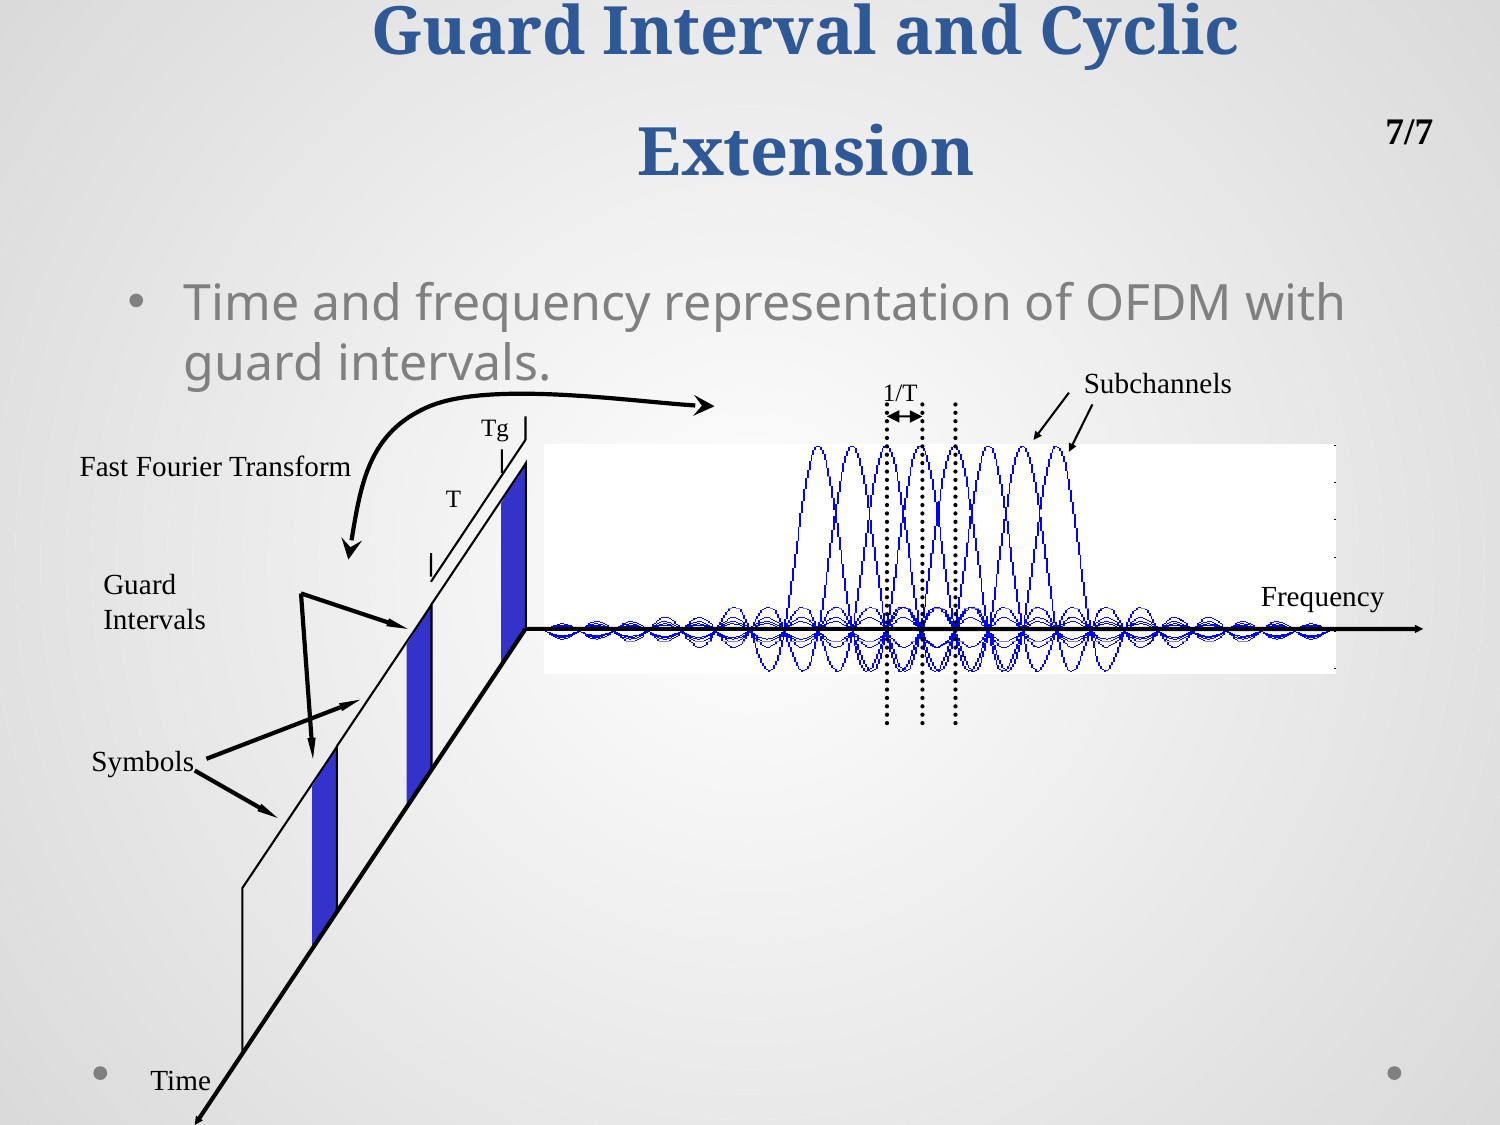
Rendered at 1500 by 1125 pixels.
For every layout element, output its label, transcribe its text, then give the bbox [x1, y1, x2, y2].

list Time and frequency representation of OFDM with guard intervals. [112, 262, 1411, 355]
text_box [64, 356, 1424, 1125]
text_box 7/7 [1370, 99, 1449, 160]
title Guard Interval and Cyclic Extension [187, 84, 1425, 197]
